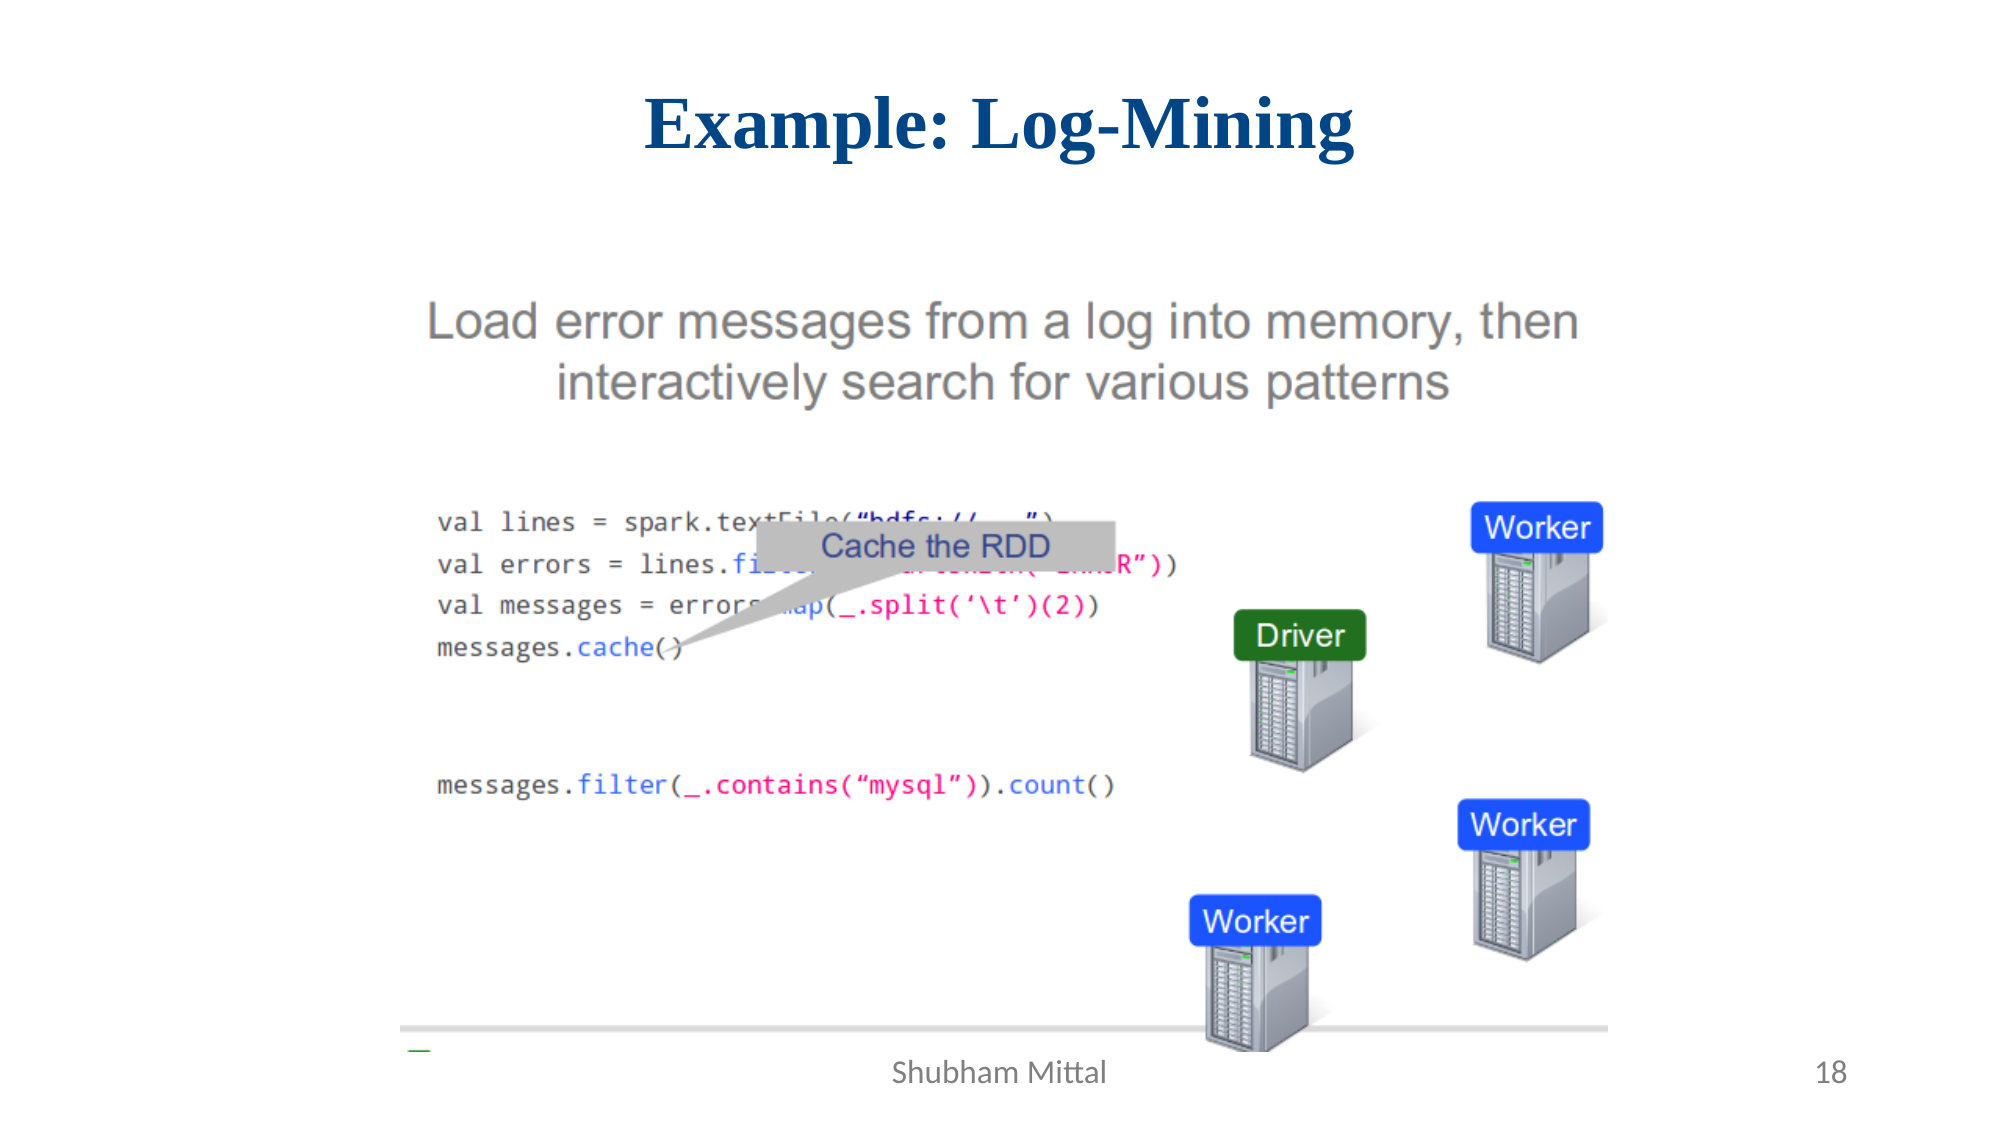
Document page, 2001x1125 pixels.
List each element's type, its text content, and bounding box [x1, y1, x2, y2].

text_box Example: Log-Mining [362, 37, 1637, 200]
text_box 18 [1412, 1042, 1863, 1103]
picture [400, 281, 1608, 1052]
text_box Shubham Mittal [662, 1052, 1338, 1103]
